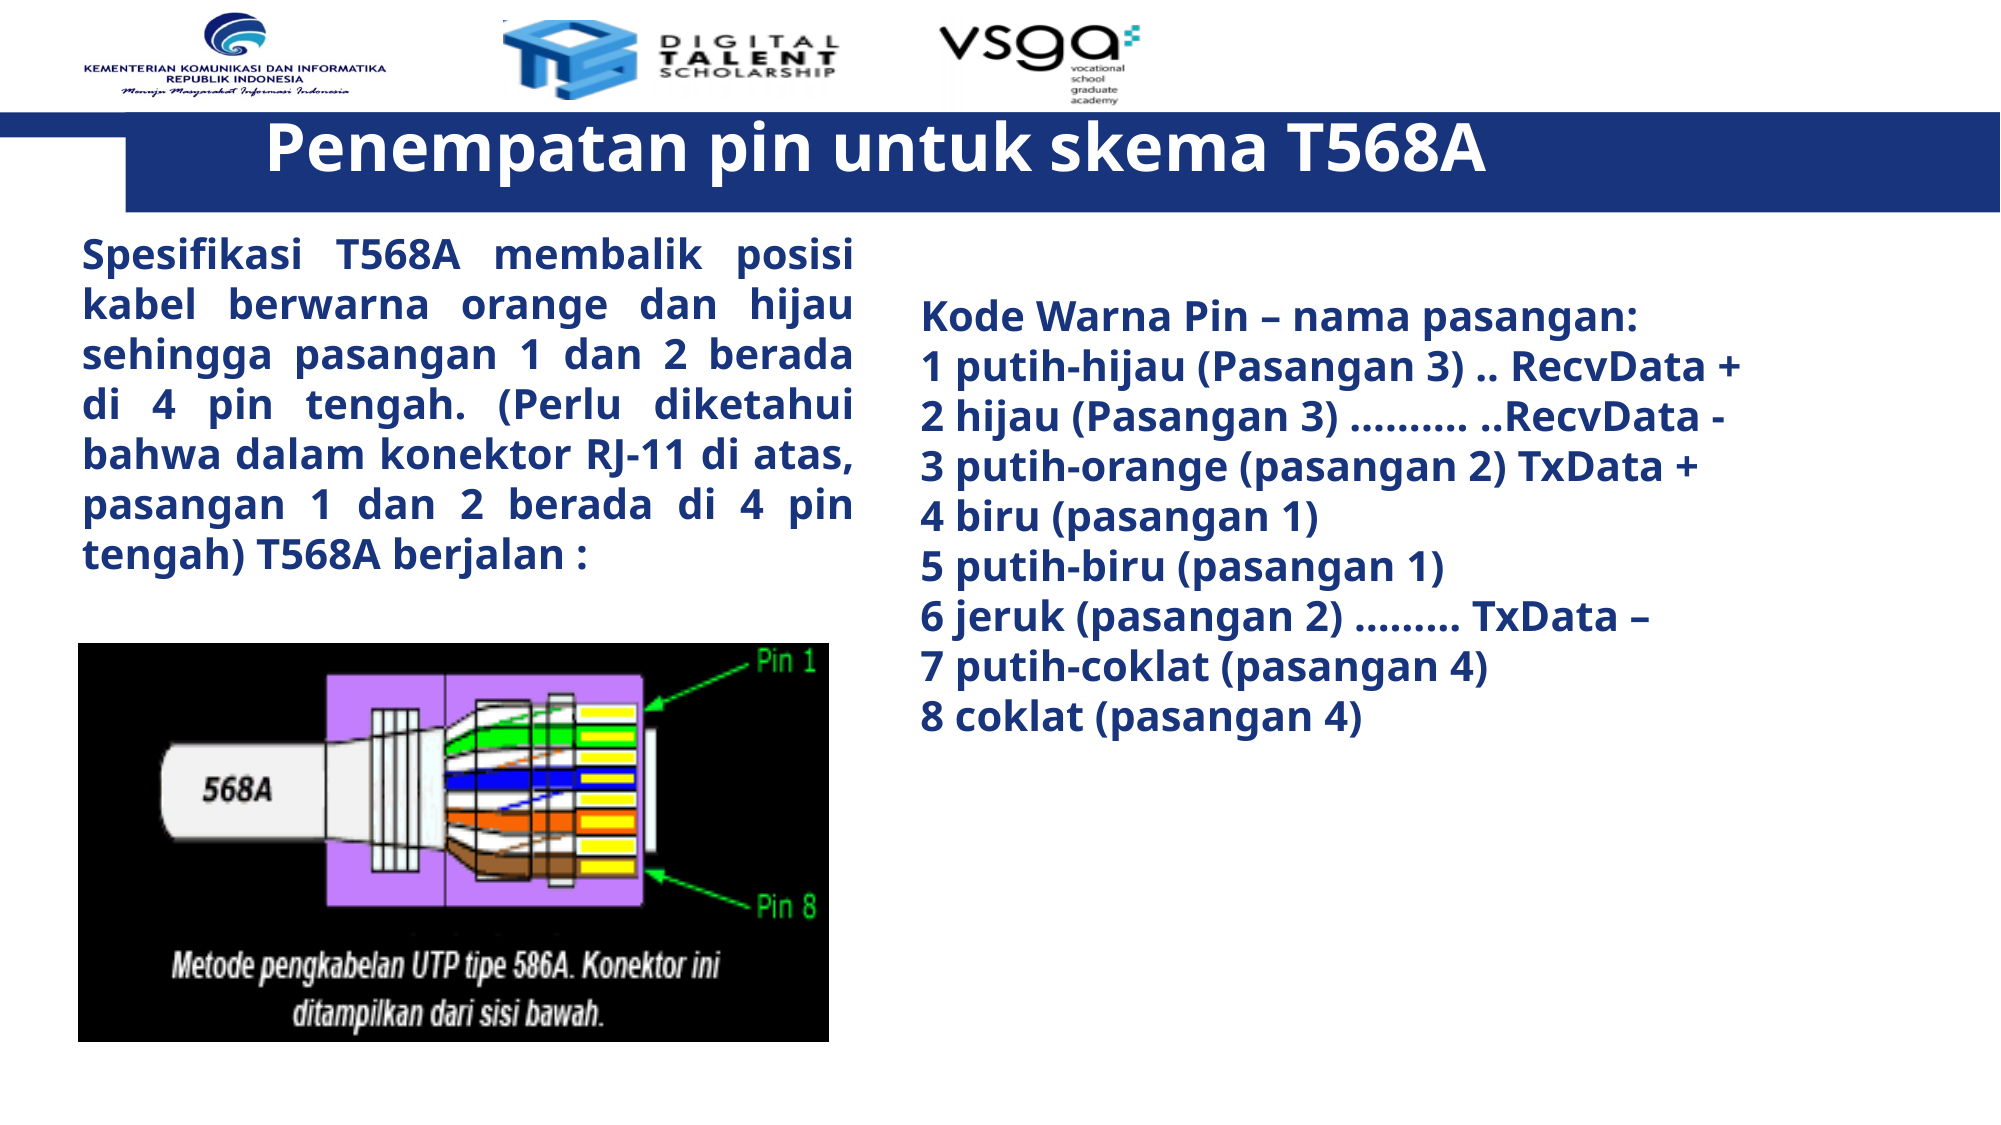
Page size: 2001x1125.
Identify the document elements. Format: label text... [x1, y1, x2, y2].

picture [78, 643, 829, 1043]
title Penempatan pin untuk skema T568A [249, 101, 1751, 188]
picture [66, 5, 399, 100]
picture [929, 16, 1148, 101]
subtitle Spesifikasi T568A membalik posisi kabel berwarna orange dan hijau sehingga pasangan 1 dan 2 berada di 4 pin tengah. (Perlu diketahui bahwa dalam konektor RJ-11 di atas, pasangan 1 dan 2 berada di 4 pin tengah) T568A berjalan : [66, 219, 871, 1125]
picture [503, 20, 847, 100]
text_box Kode Warna Pin – nama pasangan: 1 putih-hijau (Pasangan 3) .. RecvData + 2 hijau (Pasangan 3) ………. ..RecvData - 3 putih-orange (pasangan 2) TxData + 4 biru (pasangan 1) 5 putih-biru (pasangan 1) 6 jeruk (pasangan 2) ……… TxData – 7 putih-coklat (pasangan 4) 8 coklat (pasangan 4) [905, 231, 1916, 762]
